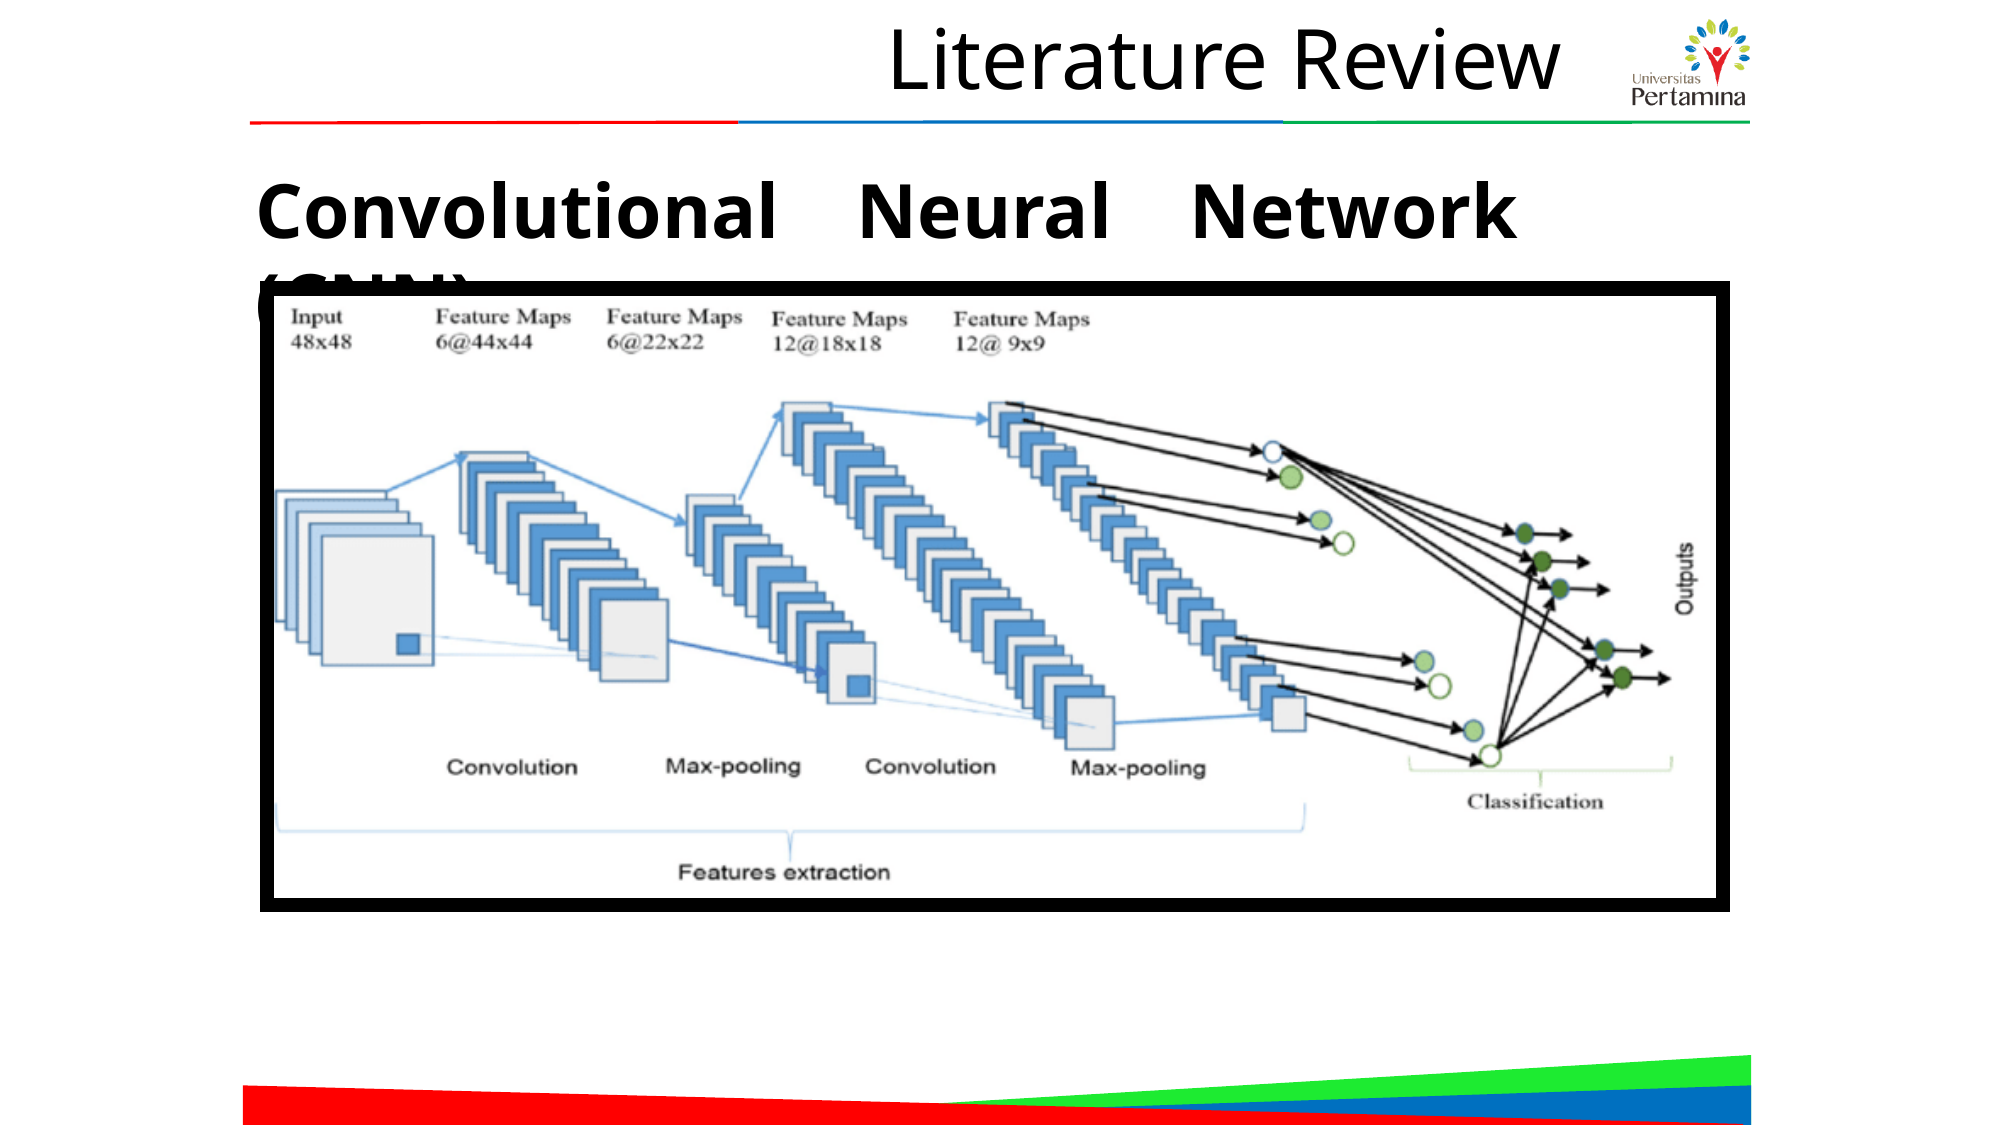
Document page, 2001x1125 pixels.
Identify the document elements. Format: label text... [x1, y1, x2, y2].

text_box Convolutional Neural Network (CNN) [240, 156, 1534, 594]
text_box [243, 1056, 1750, 1125]
text_box Literature Review [773, 0, 1578, 114]
picture [1573, 19, 1750, 108]
picture [274, 295, 1716, 898]
